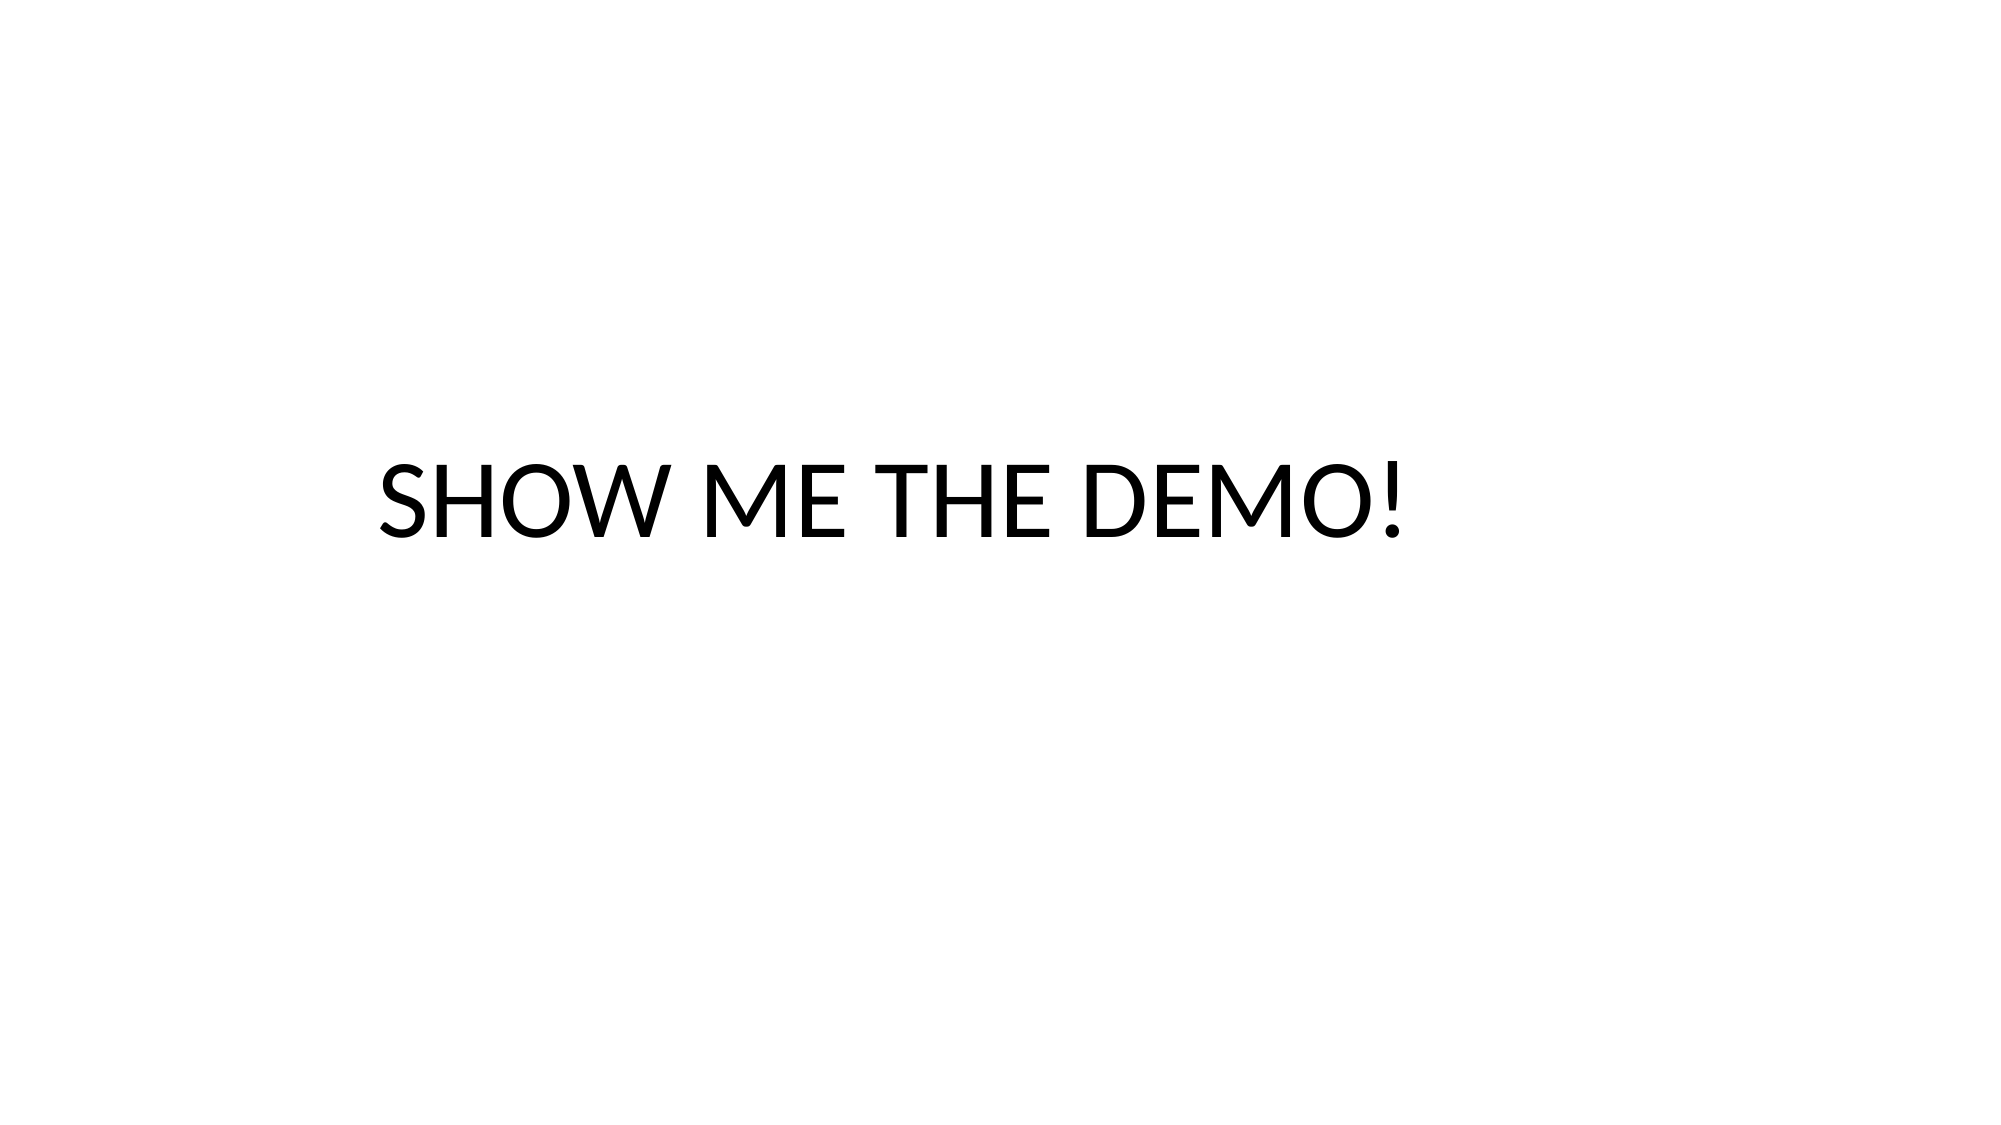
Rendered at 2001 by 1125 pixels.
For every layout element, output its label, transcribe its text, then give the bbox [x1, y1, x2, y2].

text_box SHOW ME THE DEMO! [363, 417, 1532, 568]
